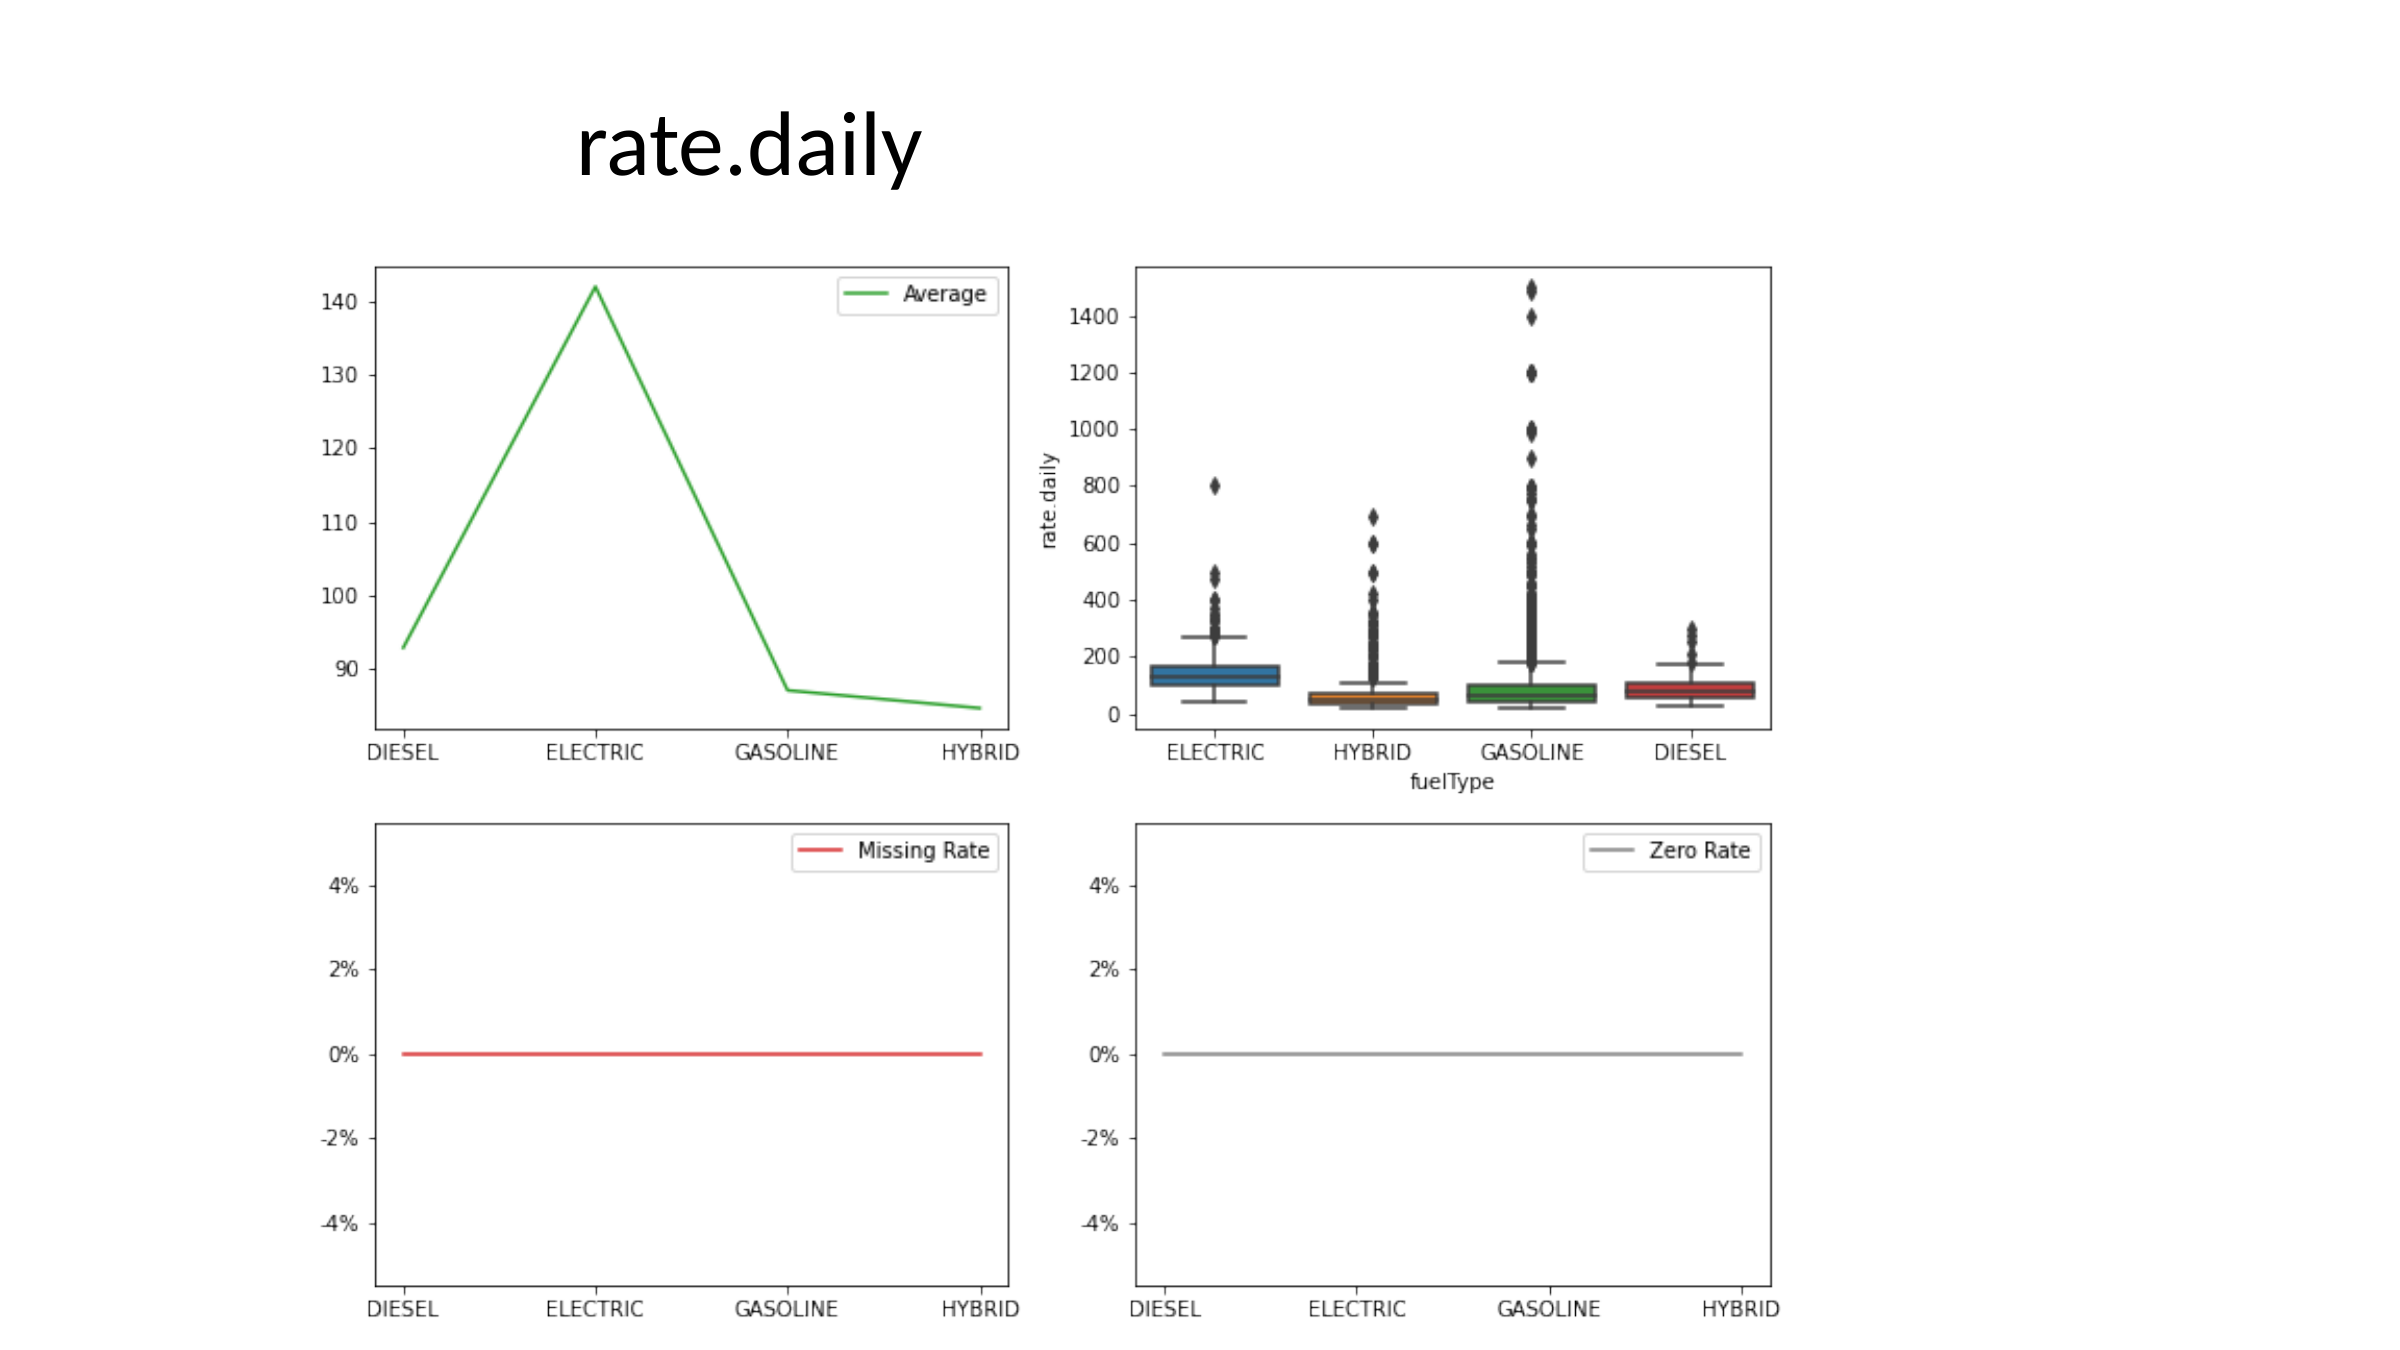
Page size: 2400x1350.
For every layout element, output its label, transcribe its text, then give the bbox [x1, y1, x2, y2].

picture [149, 104, 1951, 1350]
title rate.daily [75, 45, 1425, 233]
